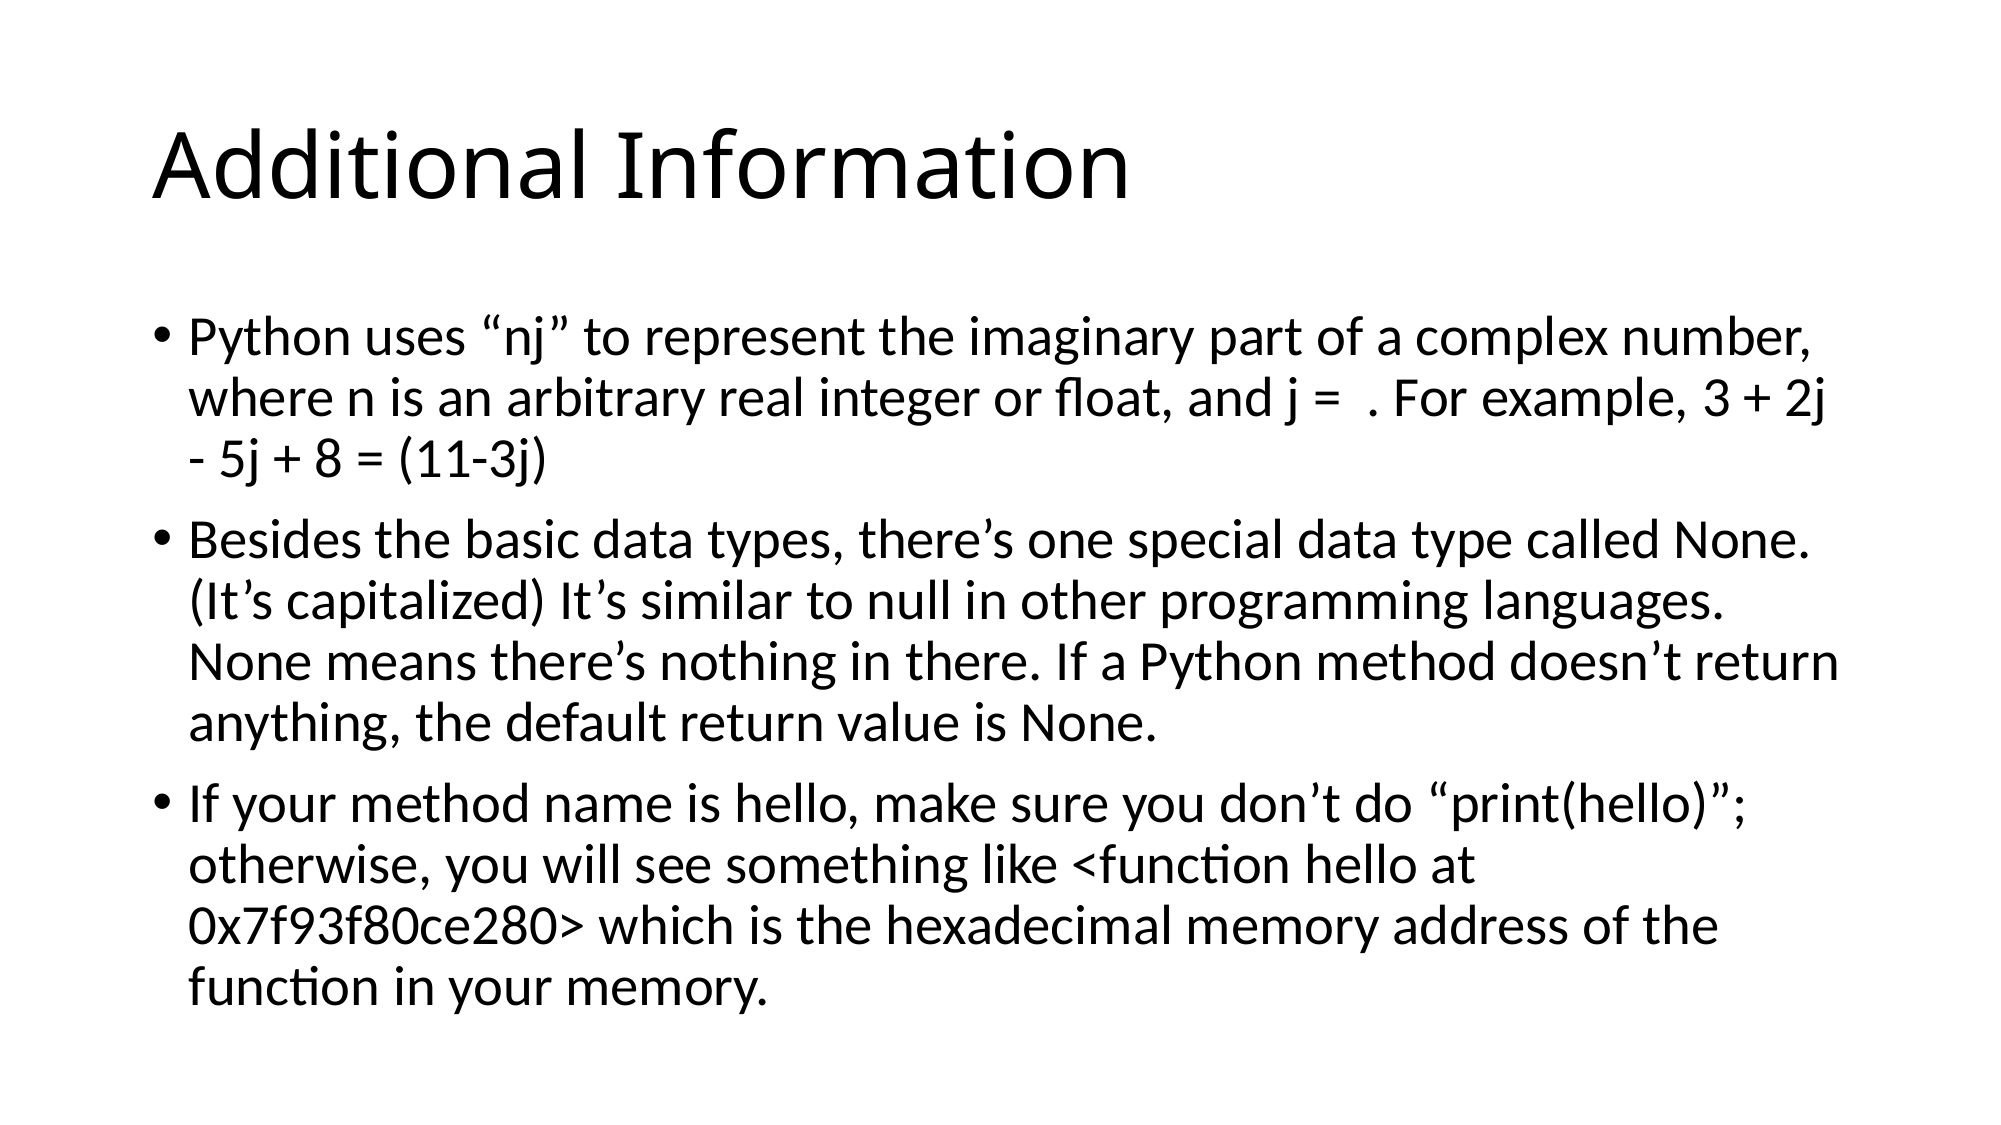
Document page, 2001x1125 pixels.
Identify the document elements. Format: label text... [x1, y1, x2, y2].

title Additional Information [137, 59, 1863, 278]
